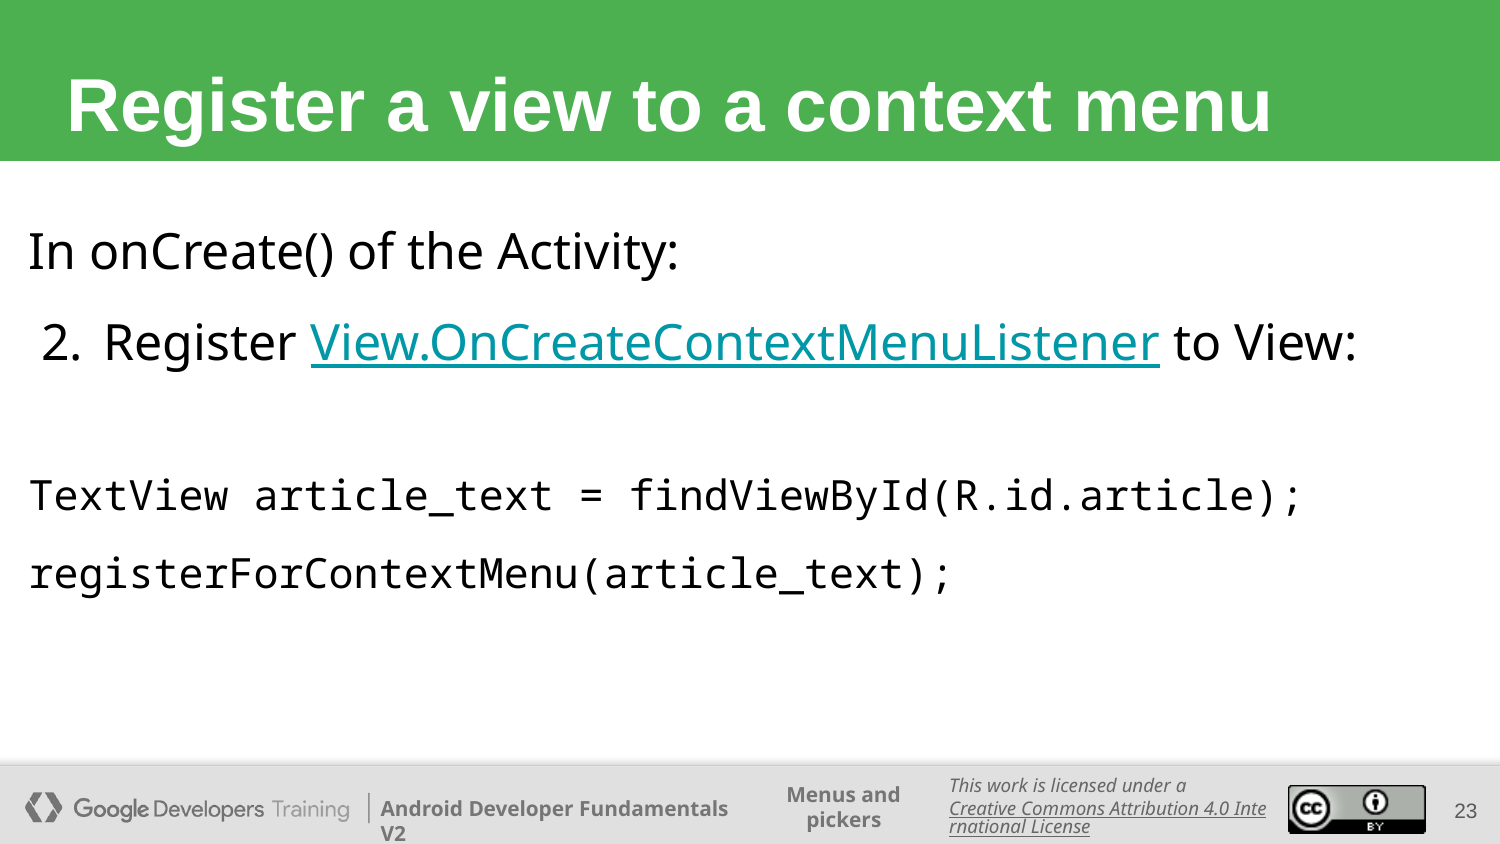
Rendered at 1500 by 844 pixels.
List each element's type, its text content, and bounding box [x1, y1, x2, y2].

list In onCreate() of the Activity: Register View.OnCreateContextMenuListener to View: TextView article_text = findViewById(R.id.article); registerForContextMenu(article_text); [13, 195, 1480, 707]
slide_number ‹#› [1402, 777, 1493, 842]
picture [0, 161, 1500, 844]
title Register a view to a context menu [51, 28, 1472, 122]
